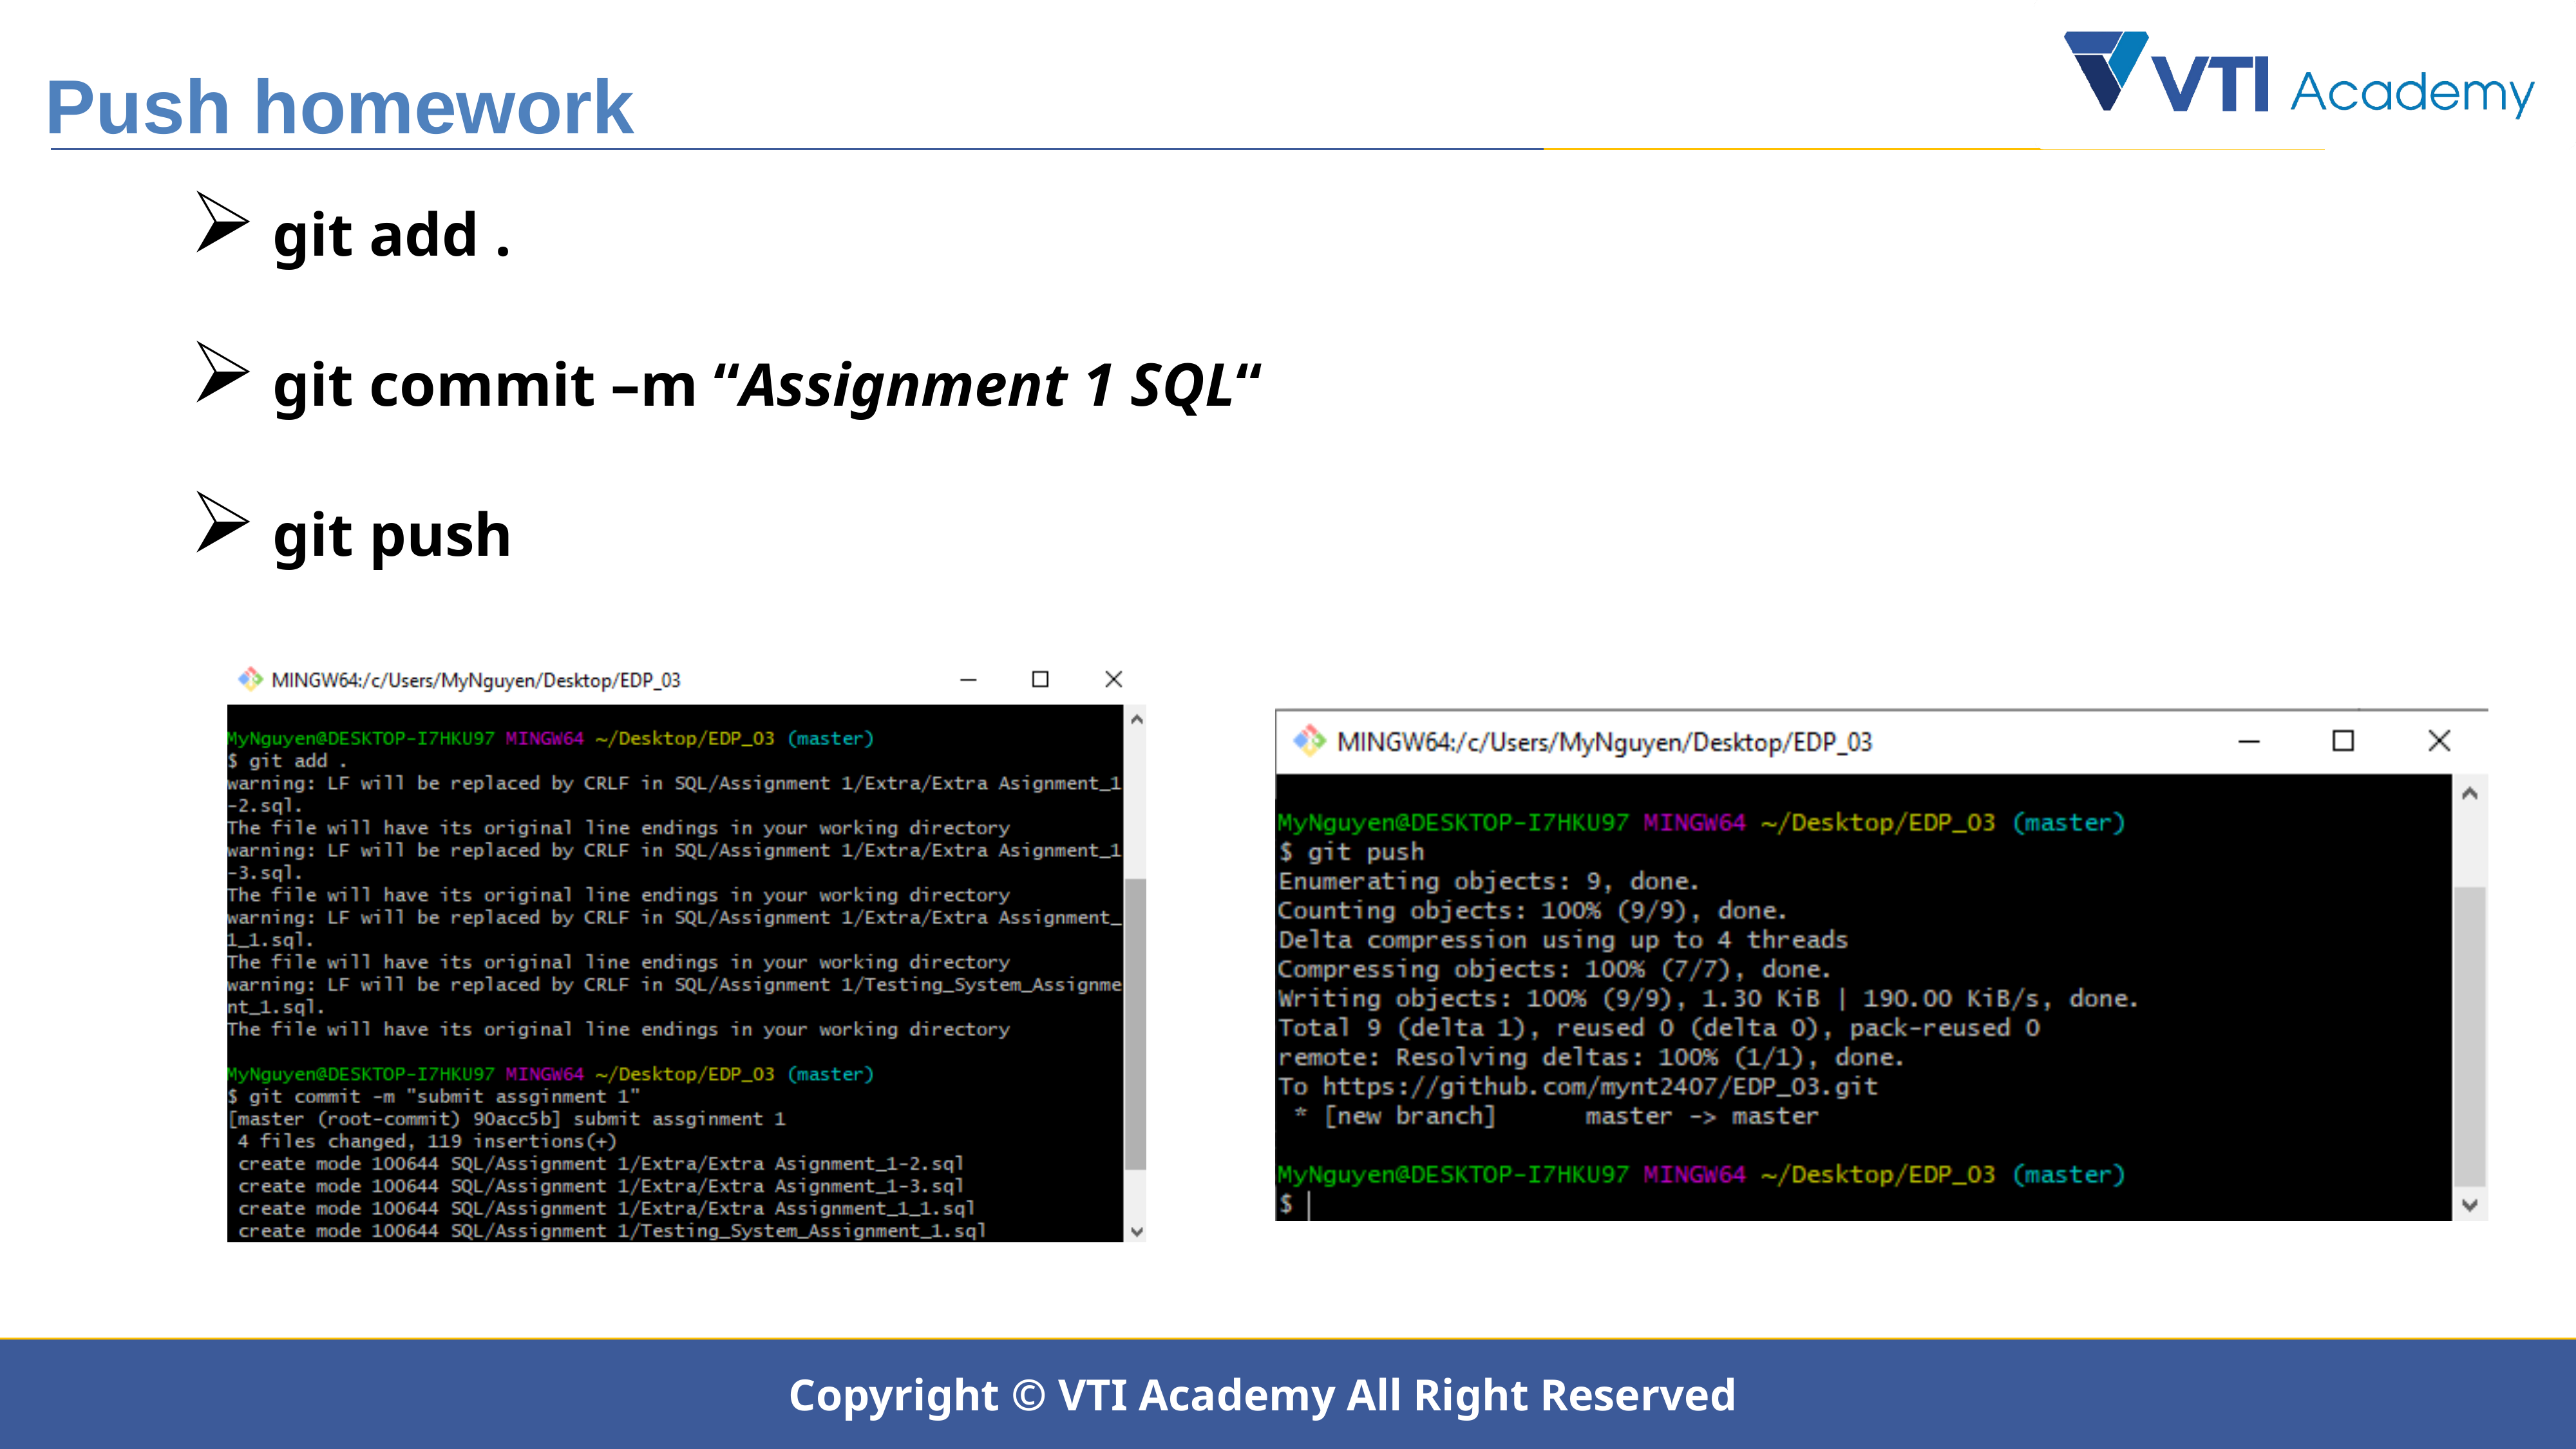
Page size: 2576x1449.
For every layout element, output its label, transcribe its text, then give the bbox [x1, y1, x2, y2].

picture [1274, 708, 2488, 1221]
picture [227, 659, 1146, 1243]
picture [2034, 0, 2576, 149]
text_box git add . git commit –m “Assignment 1 SQL“ git push [180, 192, 1332, 622]
text_box Push homework [35, 52, 1586, 154]
